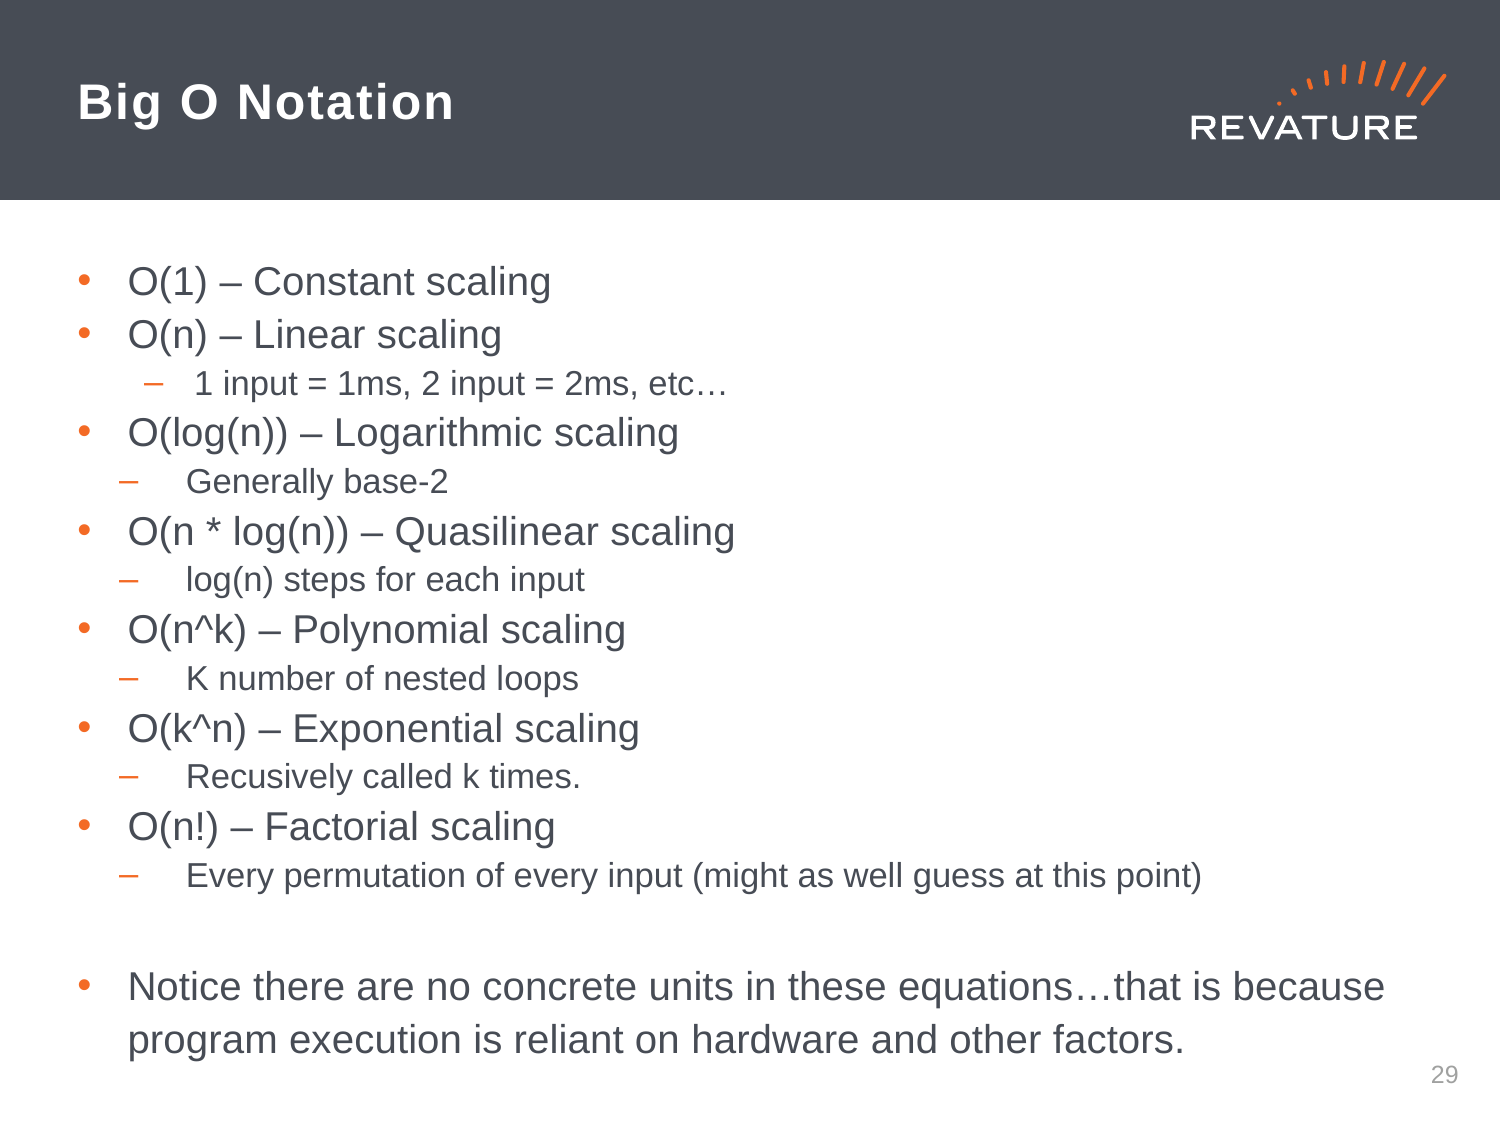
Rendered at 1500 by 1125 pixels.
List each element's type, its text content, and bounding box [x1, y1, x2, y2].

list O(1) – Constant scaling O(n) – Linear scaling 1 input = 1ms, 2 input = 2ms, etc… O(log(n)) – Logarithmic scaling Generally base-2 O(n * log(n)) – Quasilinear scaling log(n) steps for each input O(n^k) – Polynomial scaling K number of nested loops O(k^n) – Exponential scaling Recusively called k times. O(n!) – Factorial scaling Every permutation of every input (might as well guess at this point) Notice there are no concrete units in these equations…that is because program execution is reliant on hardware and other factors. [62, 243, 1438, 1072]
slide_number 28 [1332, 1043, 1474, 1104]
title Big O Notation [62, 0, 1084, 200]
